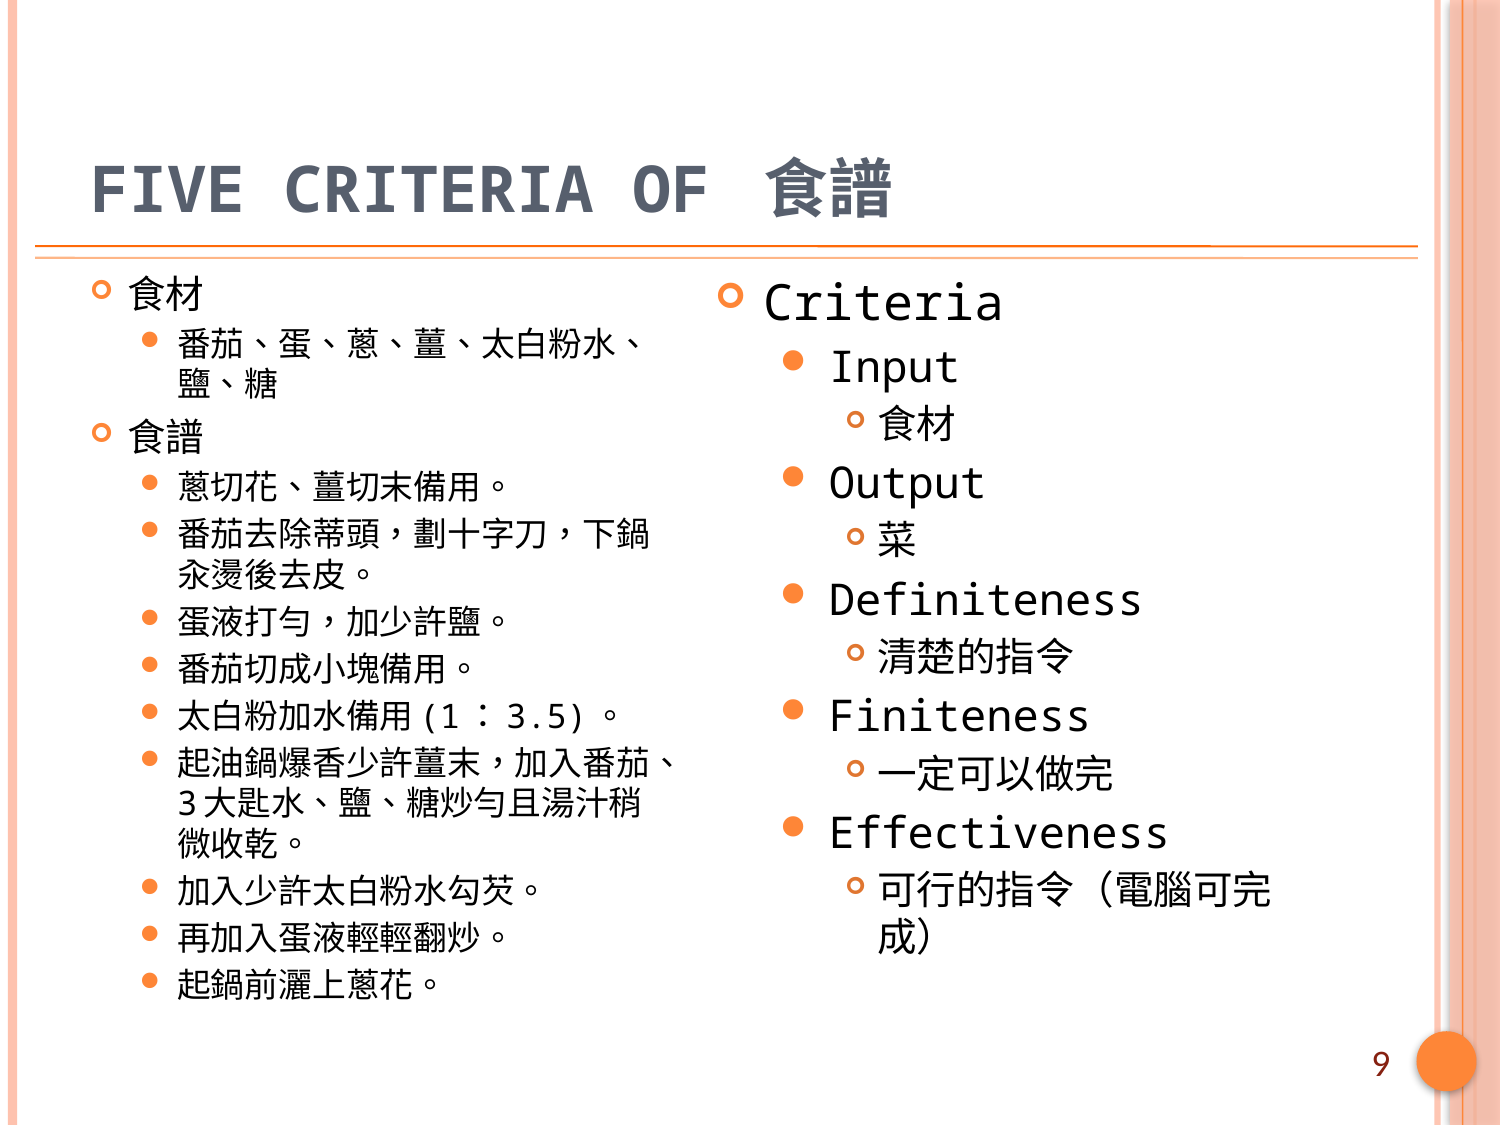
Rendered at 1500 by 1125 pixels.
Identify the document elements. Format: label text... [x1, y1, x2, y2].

title Five Criteria of 食譜 [75, 45, 1300, 233]
list Criteria Input 食材 Output 菜 Definiteness 清楚的指令 Finiteness 一定可以做完 Effectiveness 可行的指令（電腦可完成） [700, 262, 1301, 1013]
list 食材 番茄、蛋、蔥、薑、太白粉水、鹽、糖 食譜 蔥切花、薑切末備用。 番茄去除蒂頭，劃十字刀，下鍋汆燙後去皮。 蛋液打勻，加少許鹽。 番茄切成小塊備用。 太白粉加水備用(1：3.5)。 起油鍋爆香少許薑末，加入番茄、3大匙水、鹽、糖炒勻且湯汁稍微收乾。 加入少許太白粉水勾芡。 再加入蛋液輕輕翻炒。 起鍋前灑上蔥花。 [75, 262, 675, 1013]
